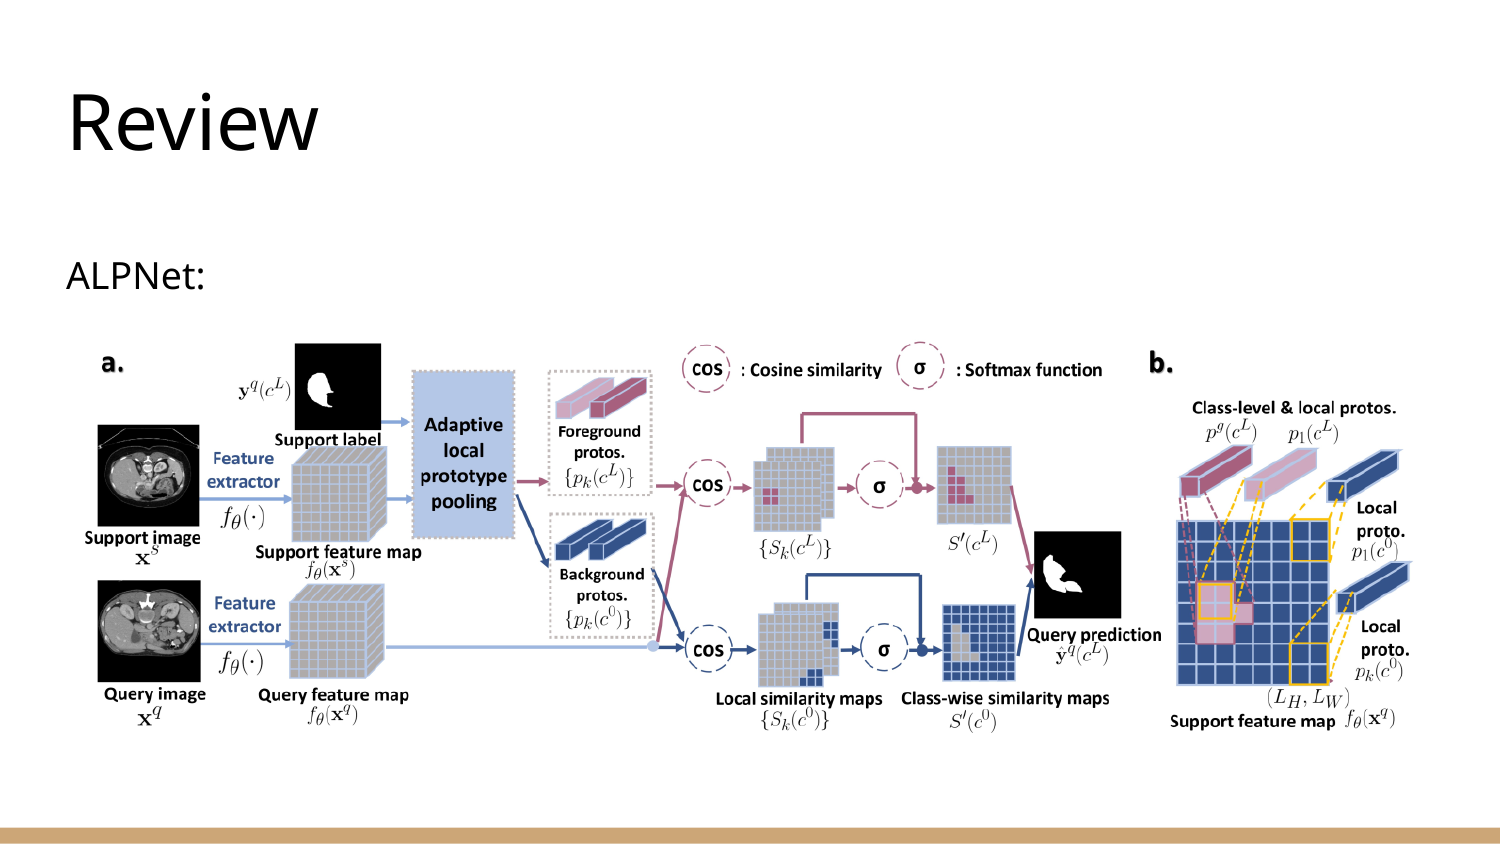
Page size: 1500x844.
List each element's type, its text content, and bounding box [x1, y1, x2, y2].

list ALPNet: [51, 230, 287, 320]
title Review [51, 51, 1449, 189]
picture [71, 296, 1429, 759]
